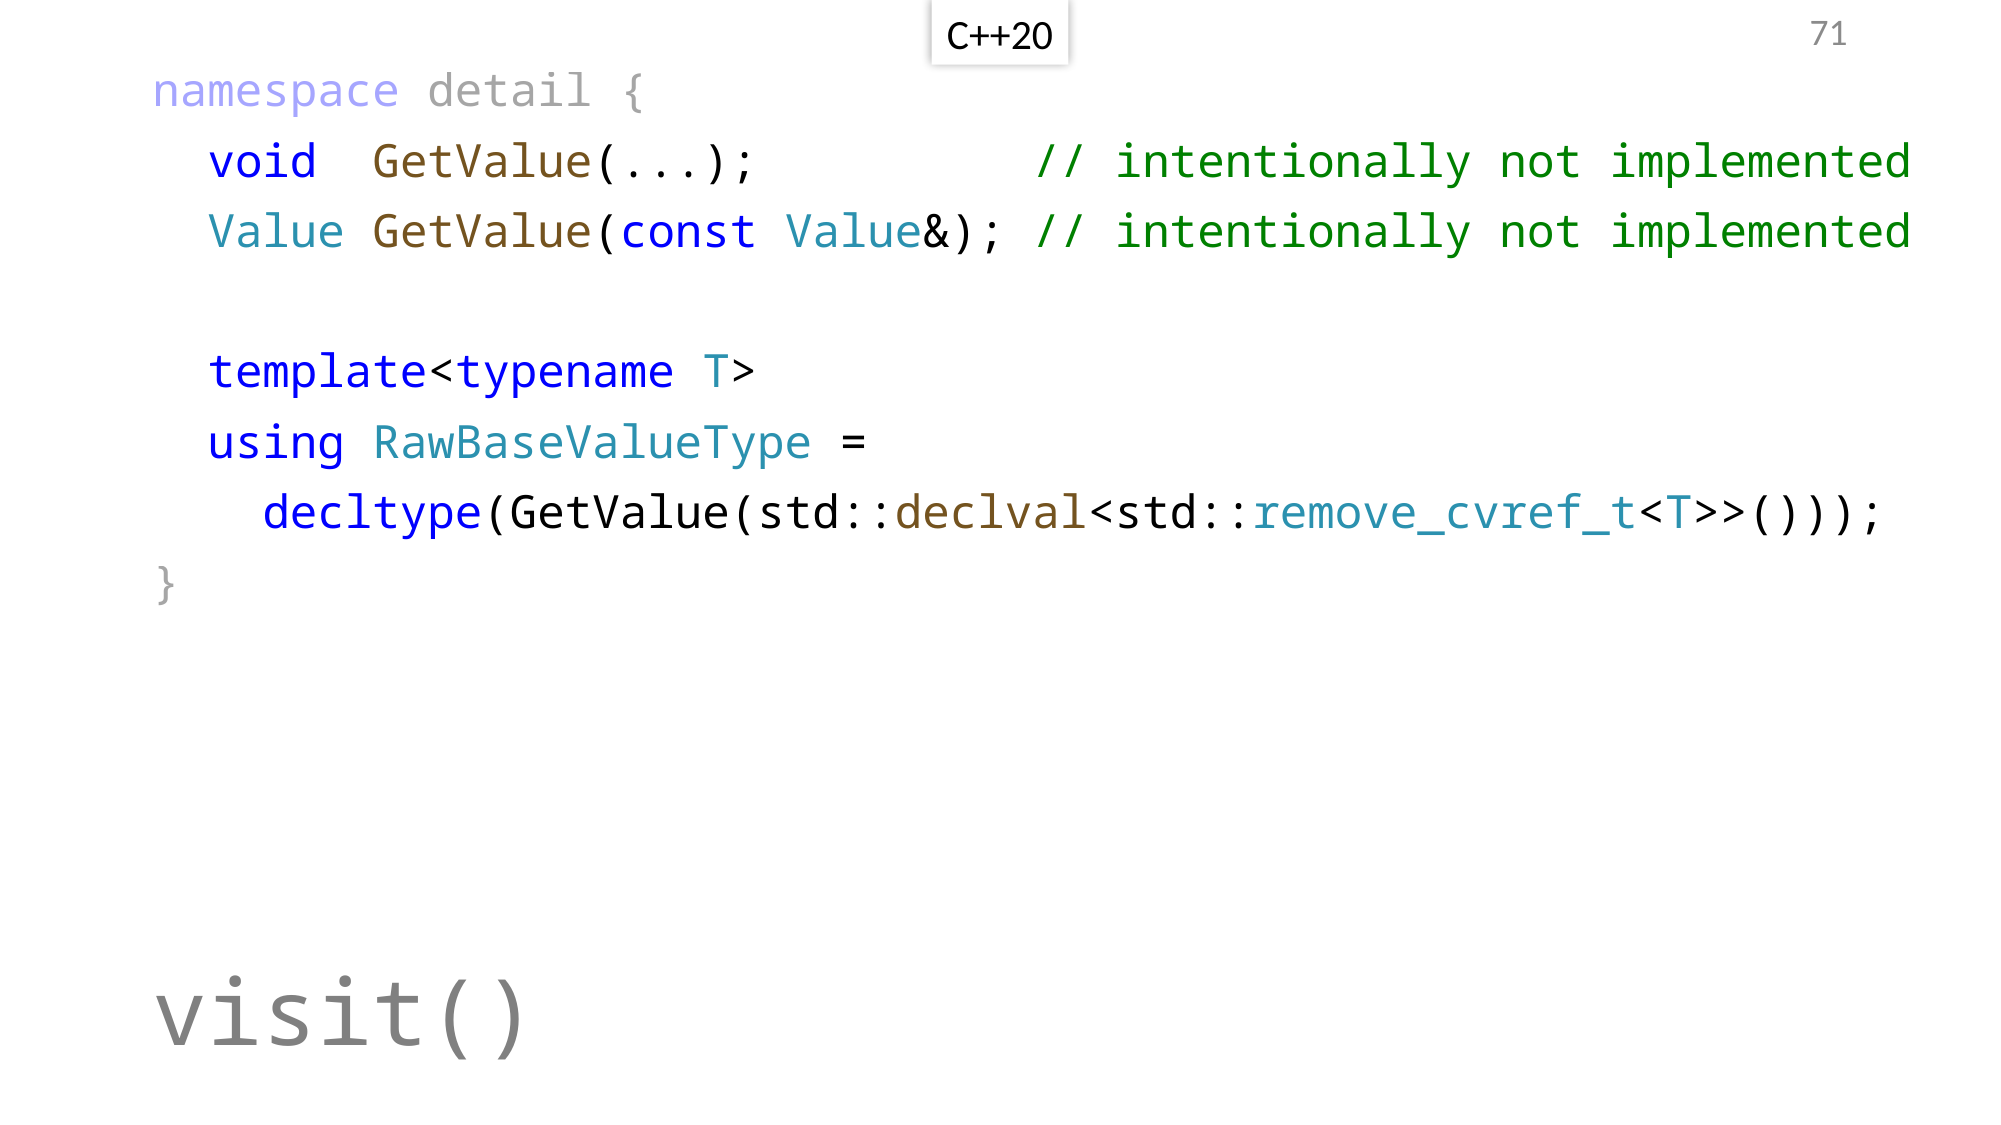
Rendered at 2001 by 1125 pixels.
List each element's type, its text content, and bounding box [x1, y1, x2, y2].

text_box C++20 [931, 0, 1069, 65]
slide_number 71 [1412, 0, 1863, 60]
title visit() [137, 908, 1863, 1125]
list namespace detail { void GetValue(...); // intentionally not implemented Value GetValue(const Value&); // intentionally not implemented template<typename T> using RawBaseValueType = decltype(GetValue(std::declval<std::remove_cvref_t<T>>())); } [137, 59, 2000, 908]
